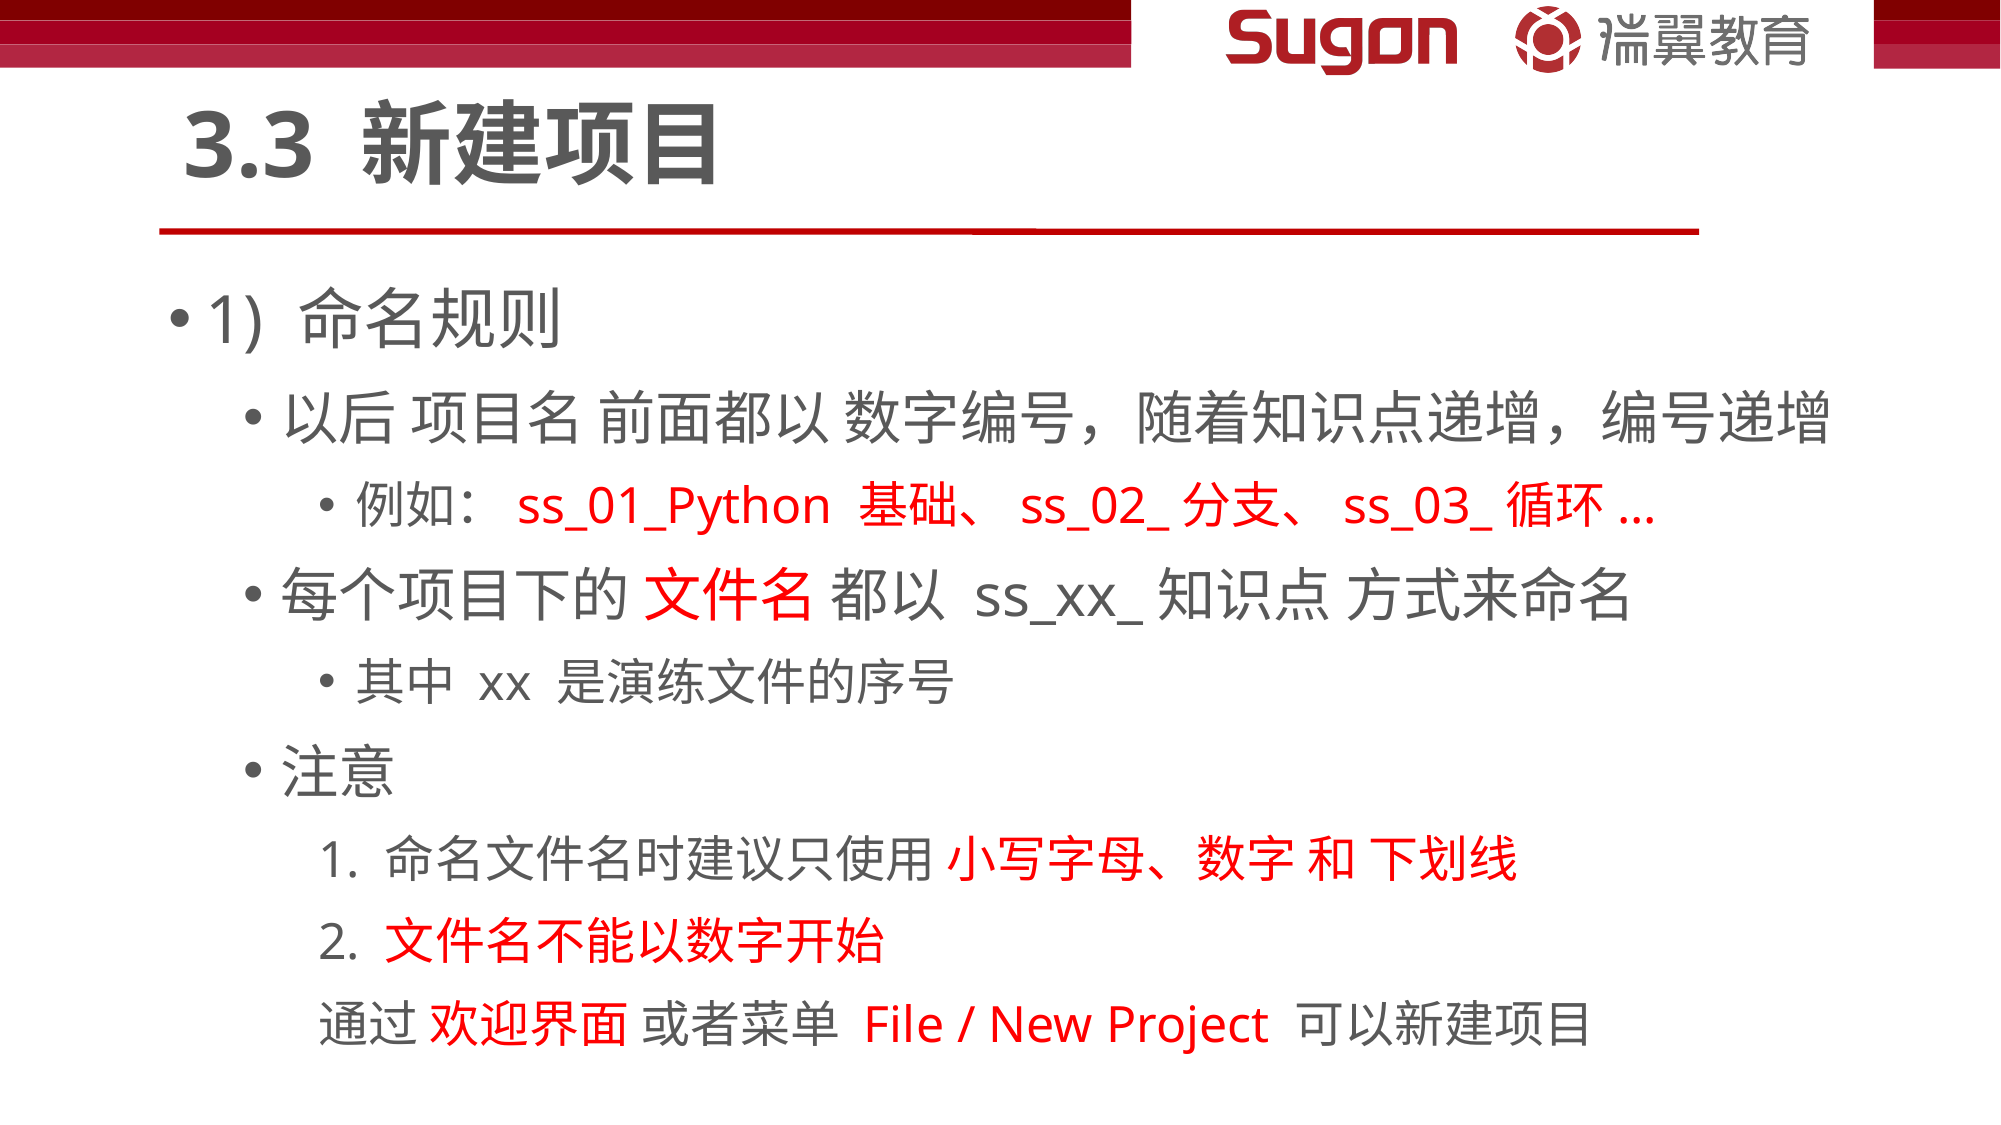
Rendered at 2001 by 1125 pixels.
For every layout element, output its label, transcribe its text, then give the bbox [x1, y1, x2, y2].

picture [1515, 6, 1809, 73]
title 3.3 新建项目 [169, 91, 1895, 214]
list 1) 命名规则 以后 项目名 前面都以 数字编号，随着知识点递增，编号递增 例如：ss_01_Python 基础、ss_02_分支、ss_03_循环... 每个项目下的 文件名 都以 ss_xx_知识点 方式来命名 其中 xx 是演练文件的序号 注意 1. 命名文件名时建议只使用 小写字母、数字 和 下划线 2. 文件名不能以数字开始 通过 欢迎界面 或者菜单 File / New Project 可以新建项目 [153, 253, 1879, 1028]
picture [1194, 0, 1484, 91]
